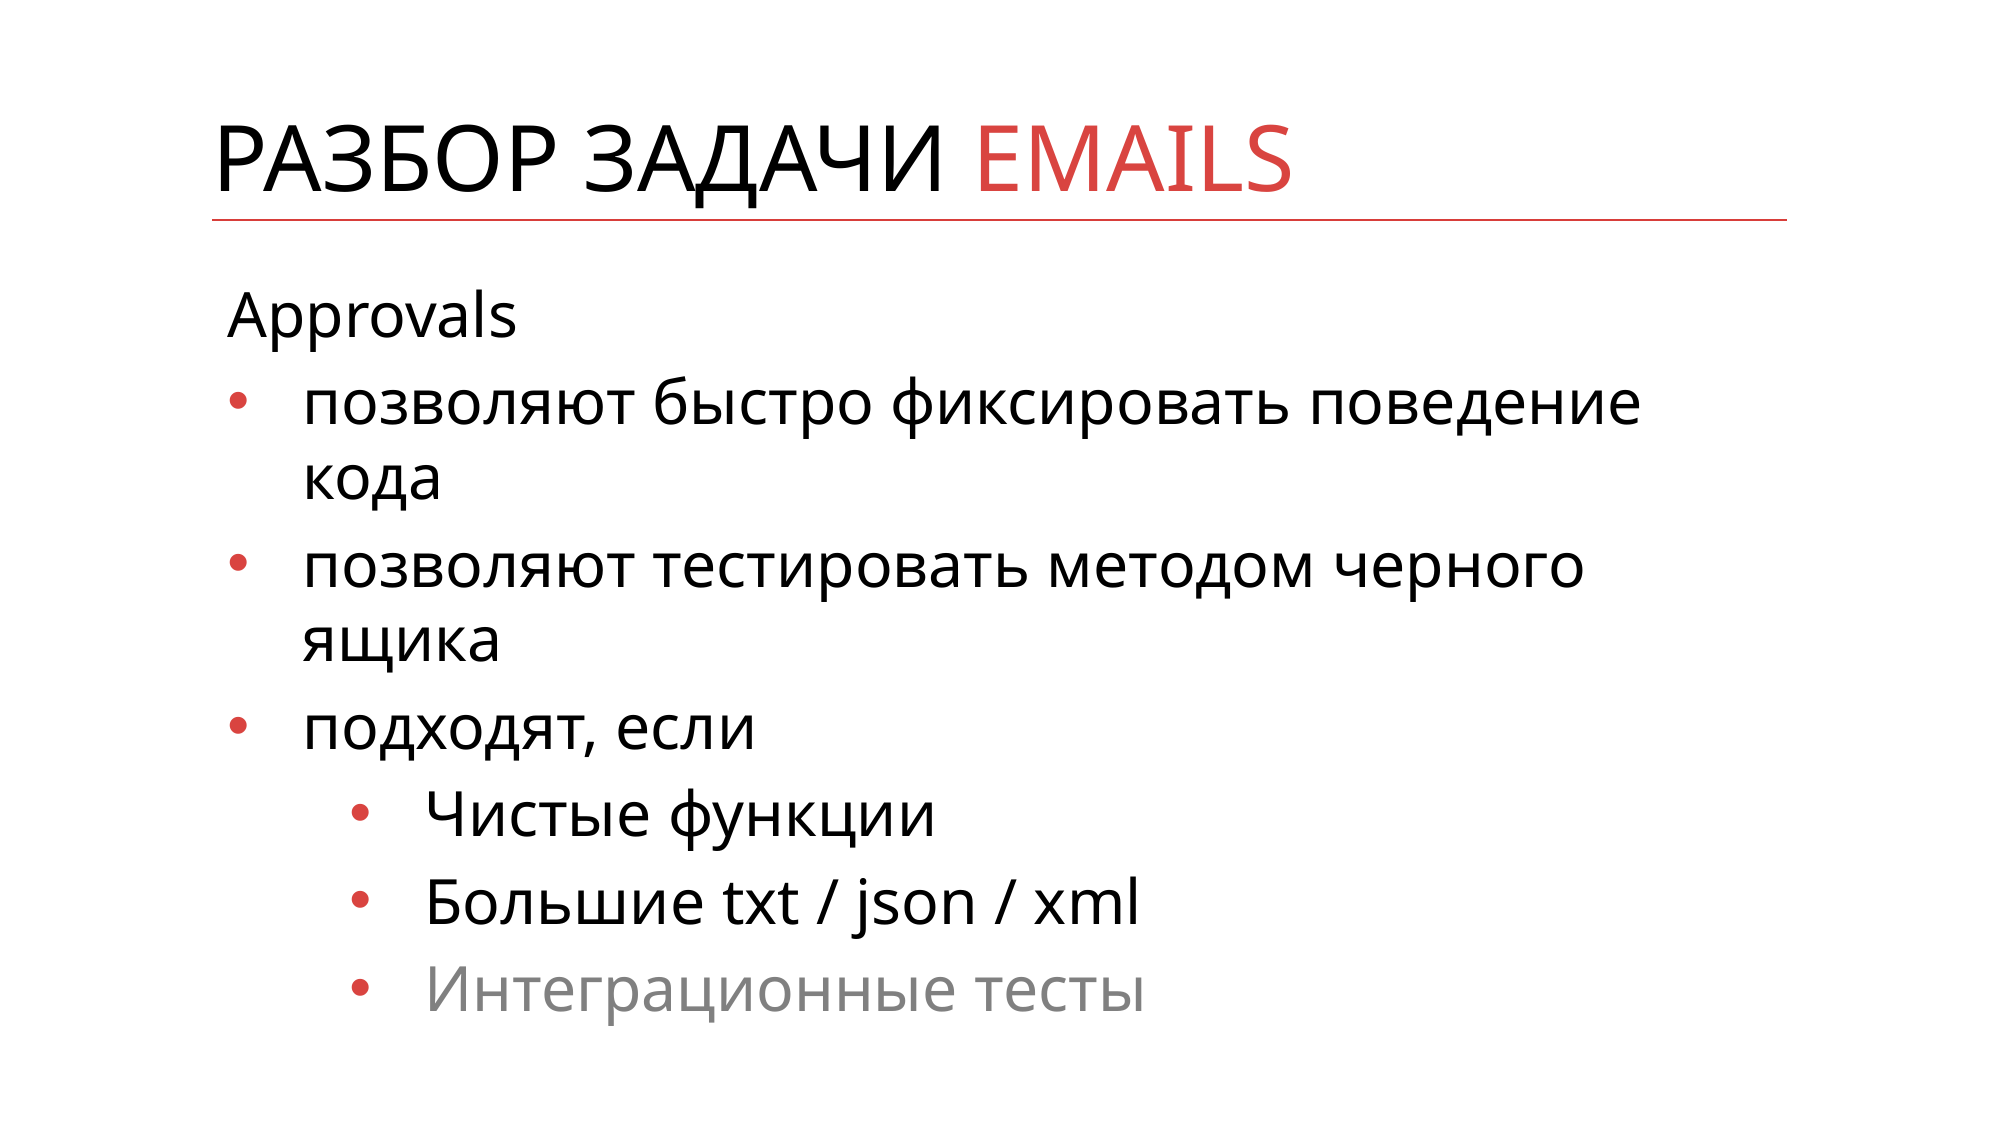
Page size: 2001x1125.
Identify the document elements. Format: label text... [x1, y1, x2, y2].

title Разбор задачи Emails [212, 90, 1788, 220]
list Approvals позволяют быстро фиксировать поведение кода позволяют тестировать методом черного ящика подходят, если Чистые функции Большие txt / json / xml Интеграционные тесты [212, 267, 1788, 1035]
